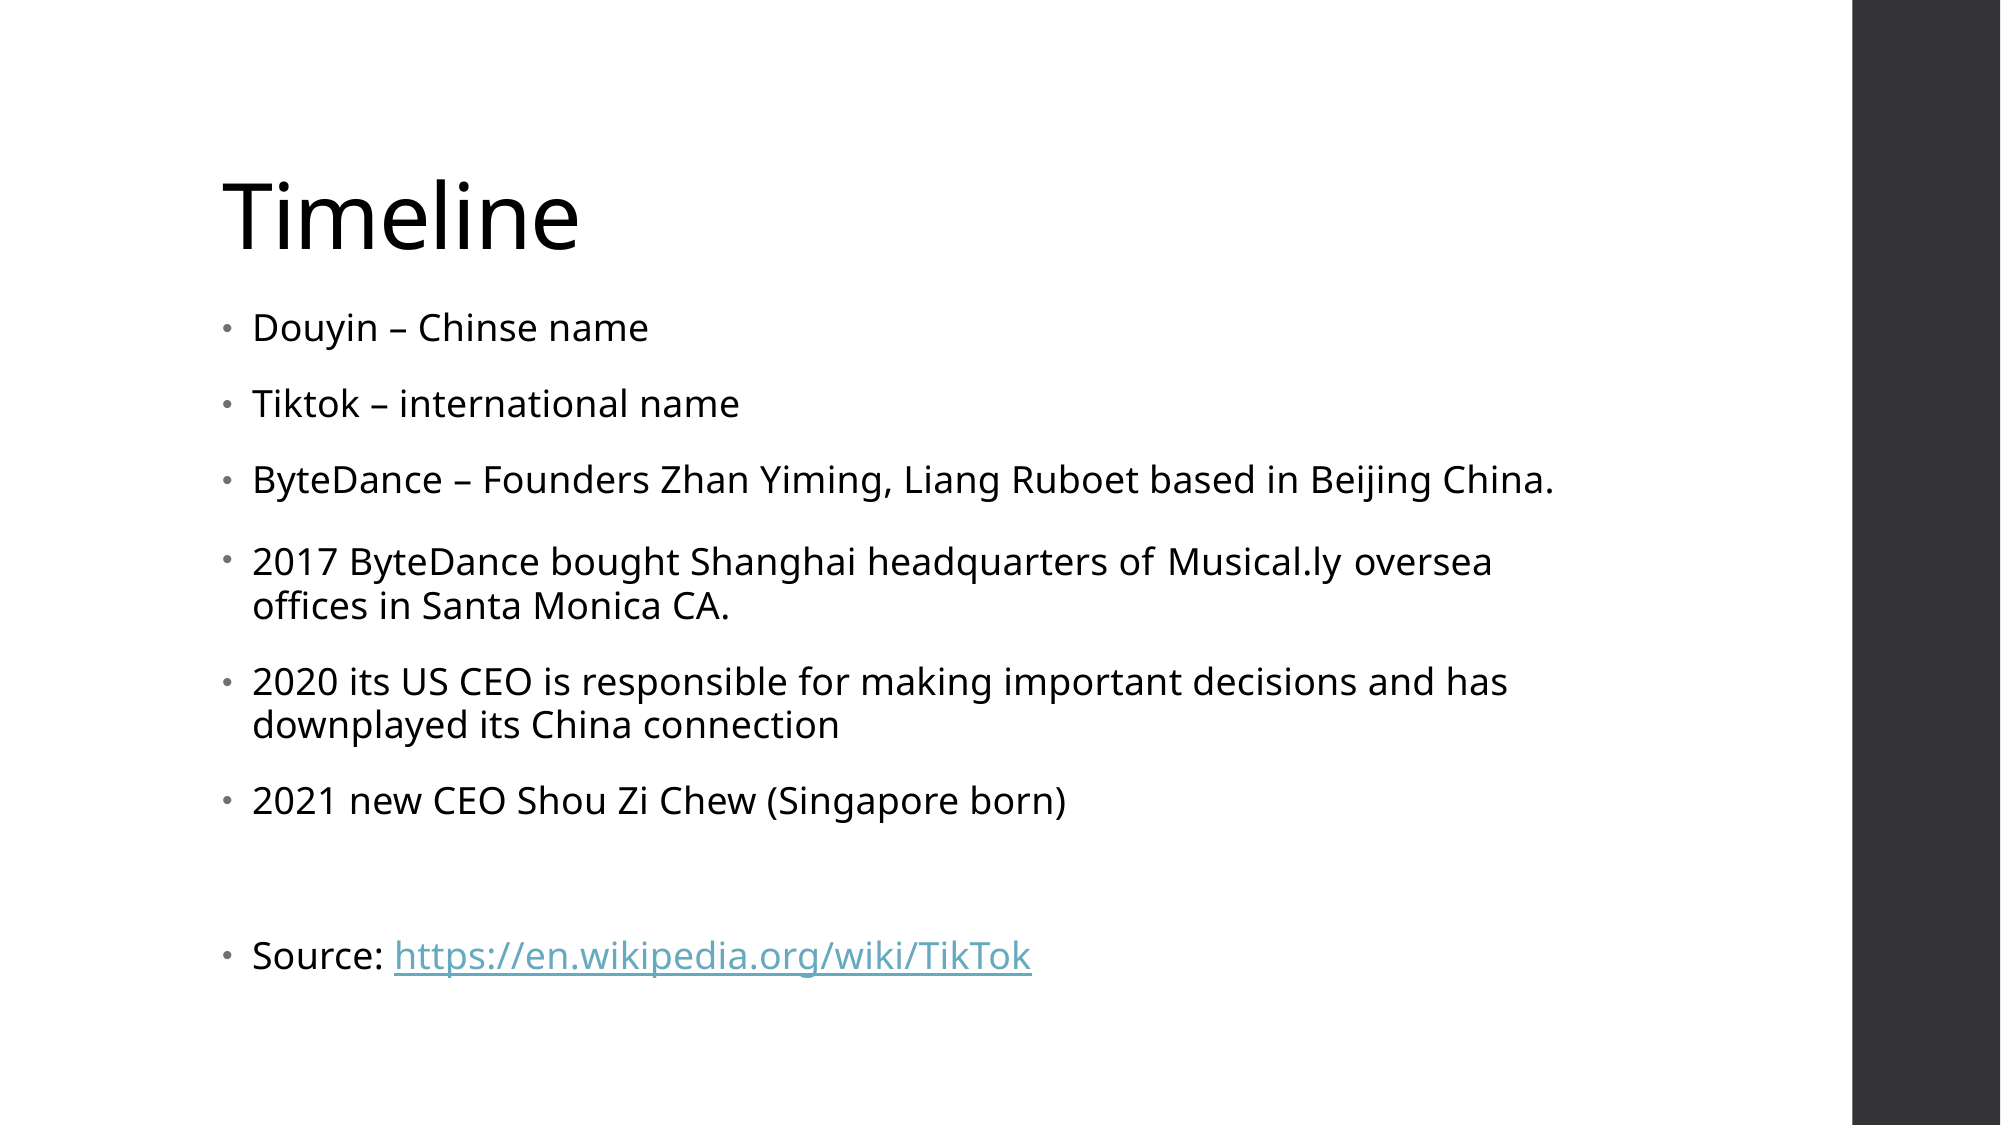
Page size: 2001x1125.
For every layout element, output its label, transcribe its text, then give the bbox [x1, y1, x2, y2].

list Douyin – Chinse name Tiktok – international name ByteDance – Founders Zhan Yiming, Liang Ruboet based in Beijing China. 2017 ByteDance bought Shanghai headquarters of Musical.ly oversea offices in Santa Monica CA. 2020 its US CEO is responsible for making important decisions and has downplayed its China connection 2021 new CEO Shou Zi Chew (Singapore born) Source: https://en.wikipedia.org/wiki/TikTok [206, 299, 1617, 1014]
title Timeline [206, 60, 1797, 278]
